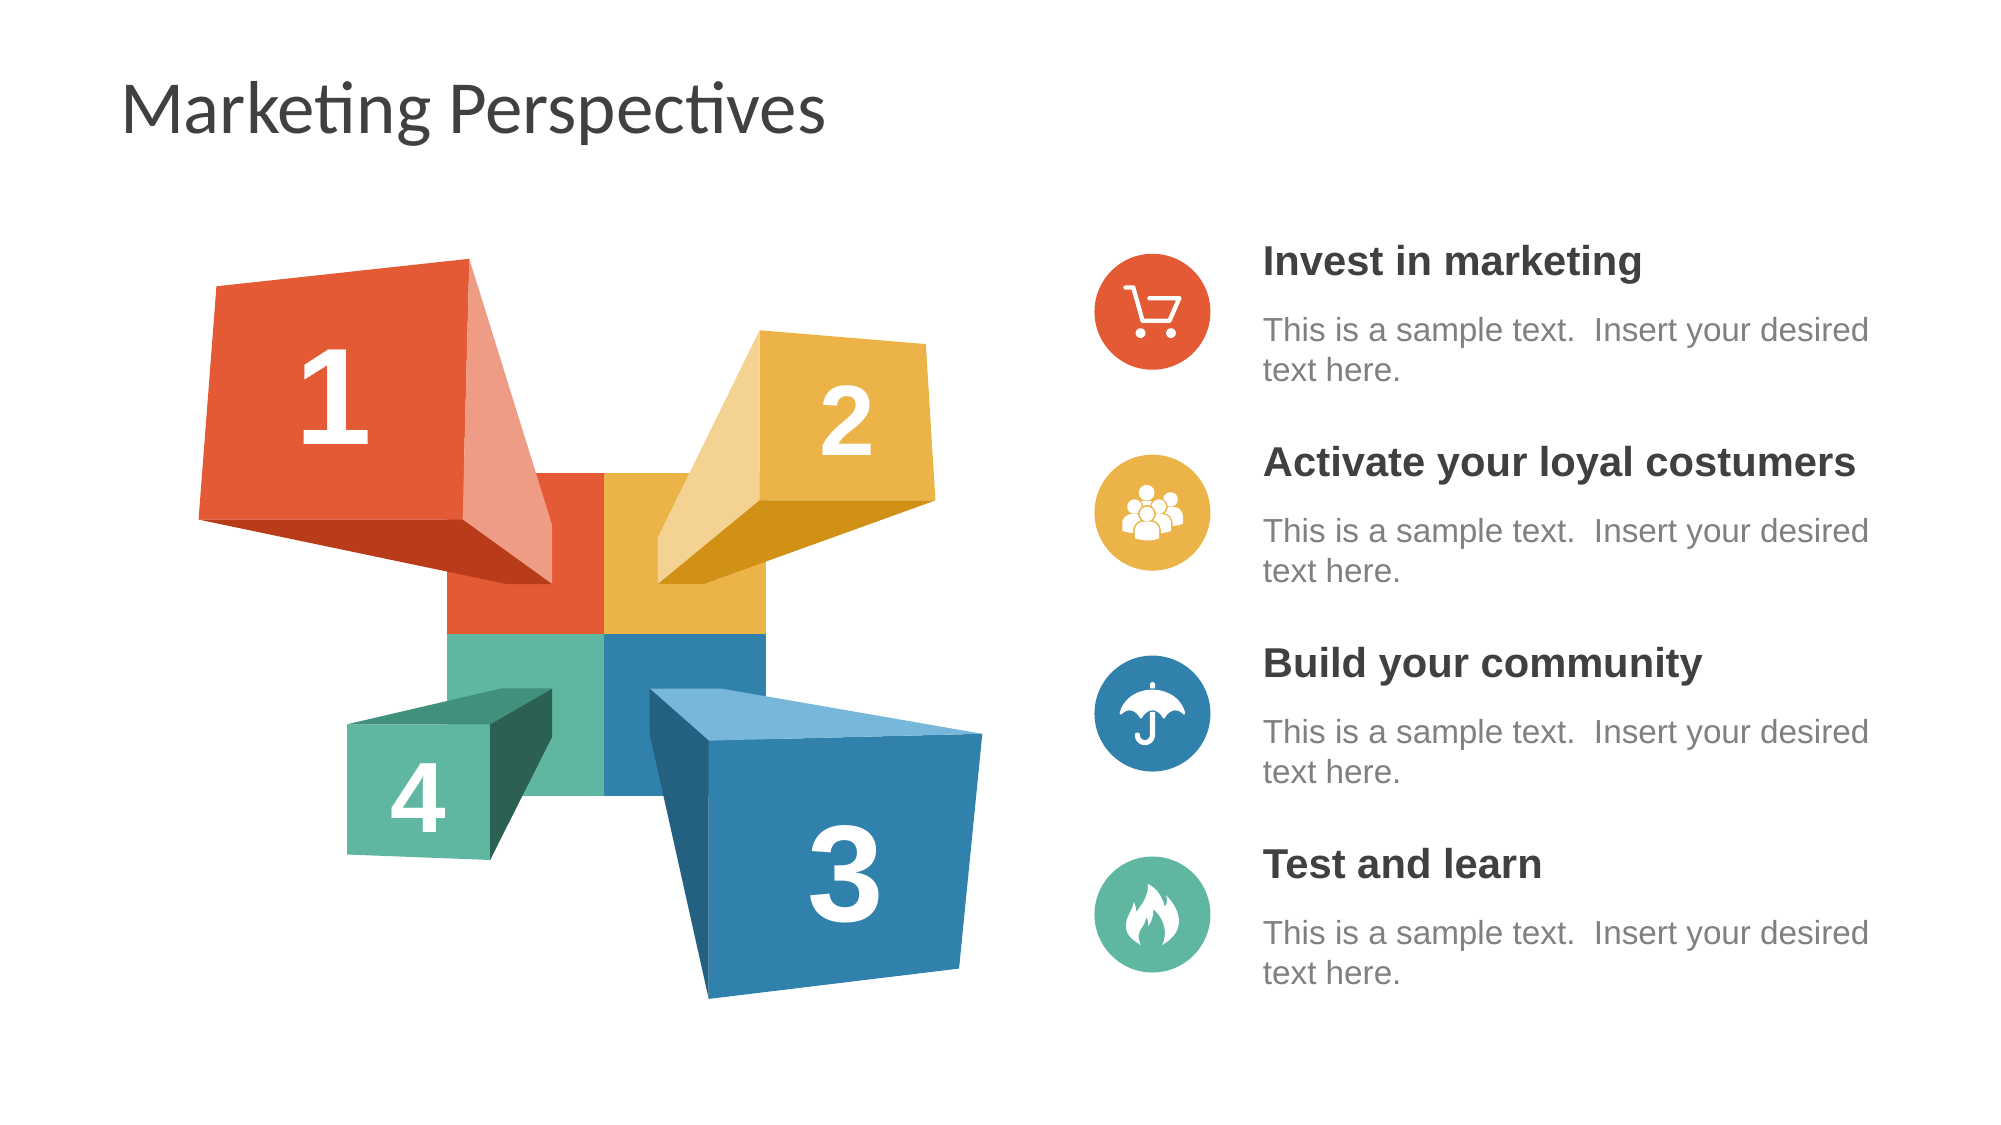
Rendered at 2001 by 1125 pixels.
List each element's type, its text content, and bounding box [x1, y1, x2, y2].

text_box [1247, 829, 1887, 1000]
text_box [1247, 427, 1887, 598]
title Marketing Perspectives [99, 45, 1900, 162]
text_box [1094, 253, 1211, 370]
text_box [1094, 454, 1211, 571]
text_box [1247, 226, 1887, 397]
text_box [1247, 628, 1887, 799]
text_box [1094, 856, 1211, 973]
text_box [198, 258, 983, 1000]
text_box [1094, 655, 1211, 772]
